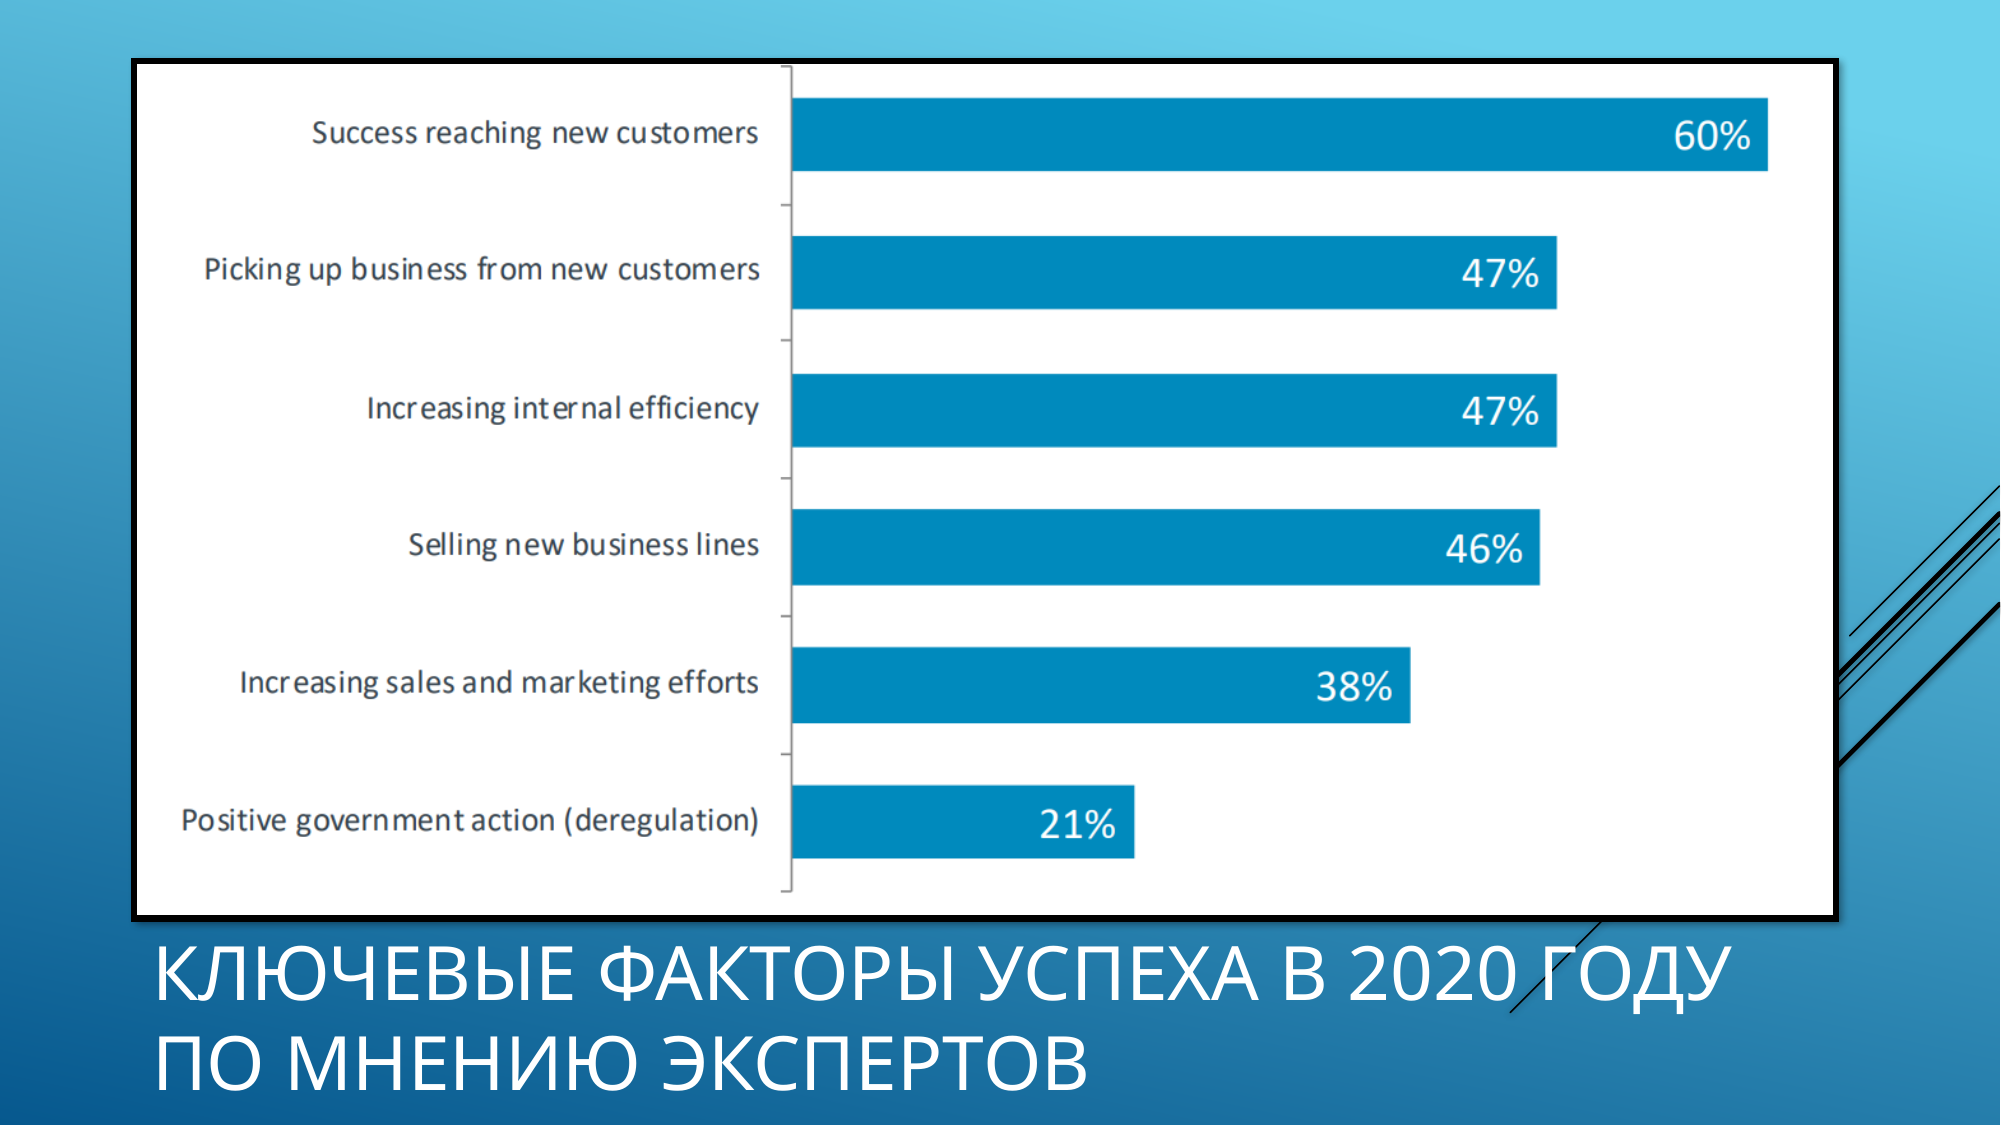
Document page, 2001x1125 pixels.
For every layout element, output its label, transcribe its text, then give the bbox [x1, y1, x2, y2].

text_box Ключевые факторы успеха в 2020 году по мнению экспертов [137, 929, 1760, 1125]
picture [137, 63, 1833, 916]
